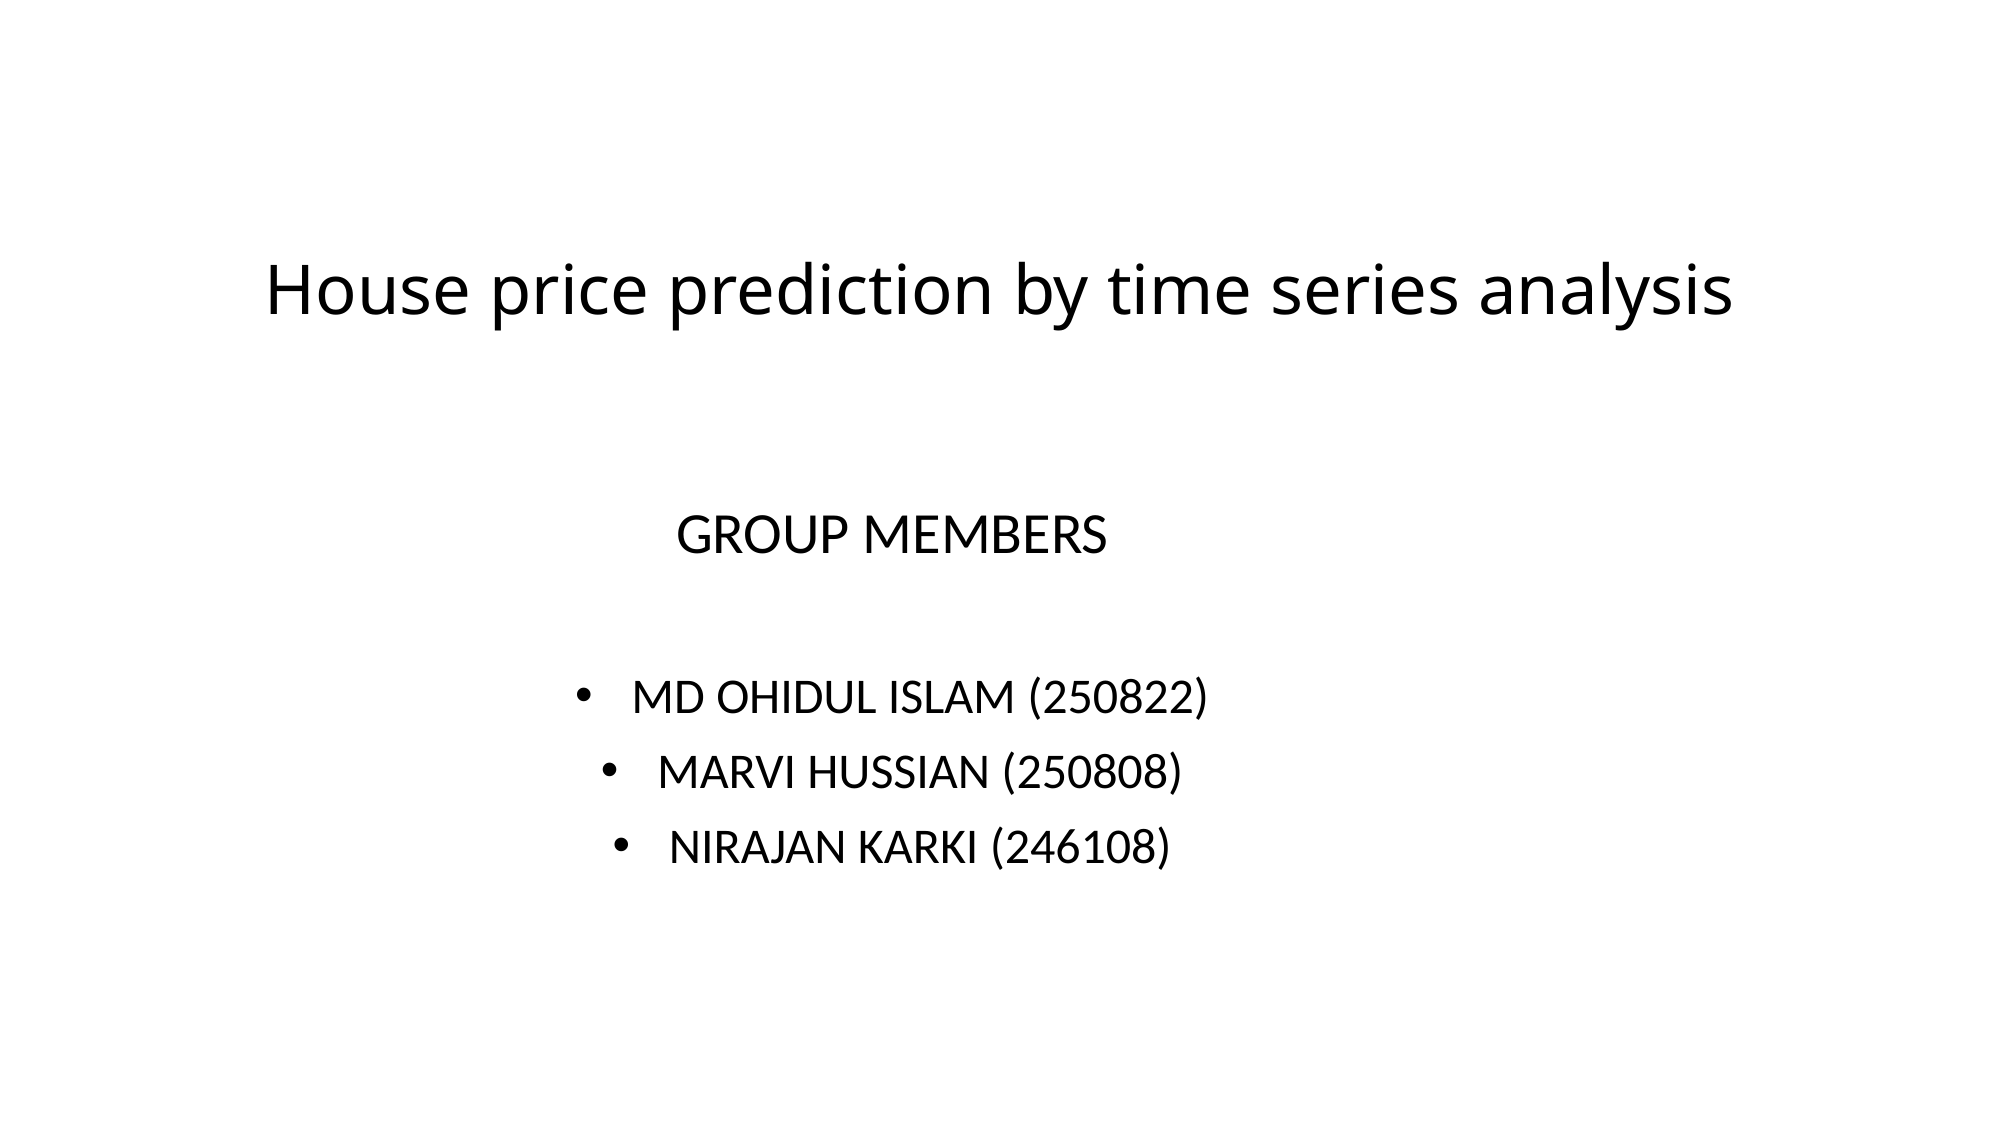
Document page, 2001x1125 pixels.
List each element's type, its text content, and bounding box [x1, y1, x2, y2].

subtitle GROUP MEMBERS MD OHIDUL ISLAM (250822) MARVI HUSSIAN (250808) NIRAJAN KARKI (246108) [357, 495, 1427, 941]
title House price prediction by time series analysis [249, 184, 1750, 338]
